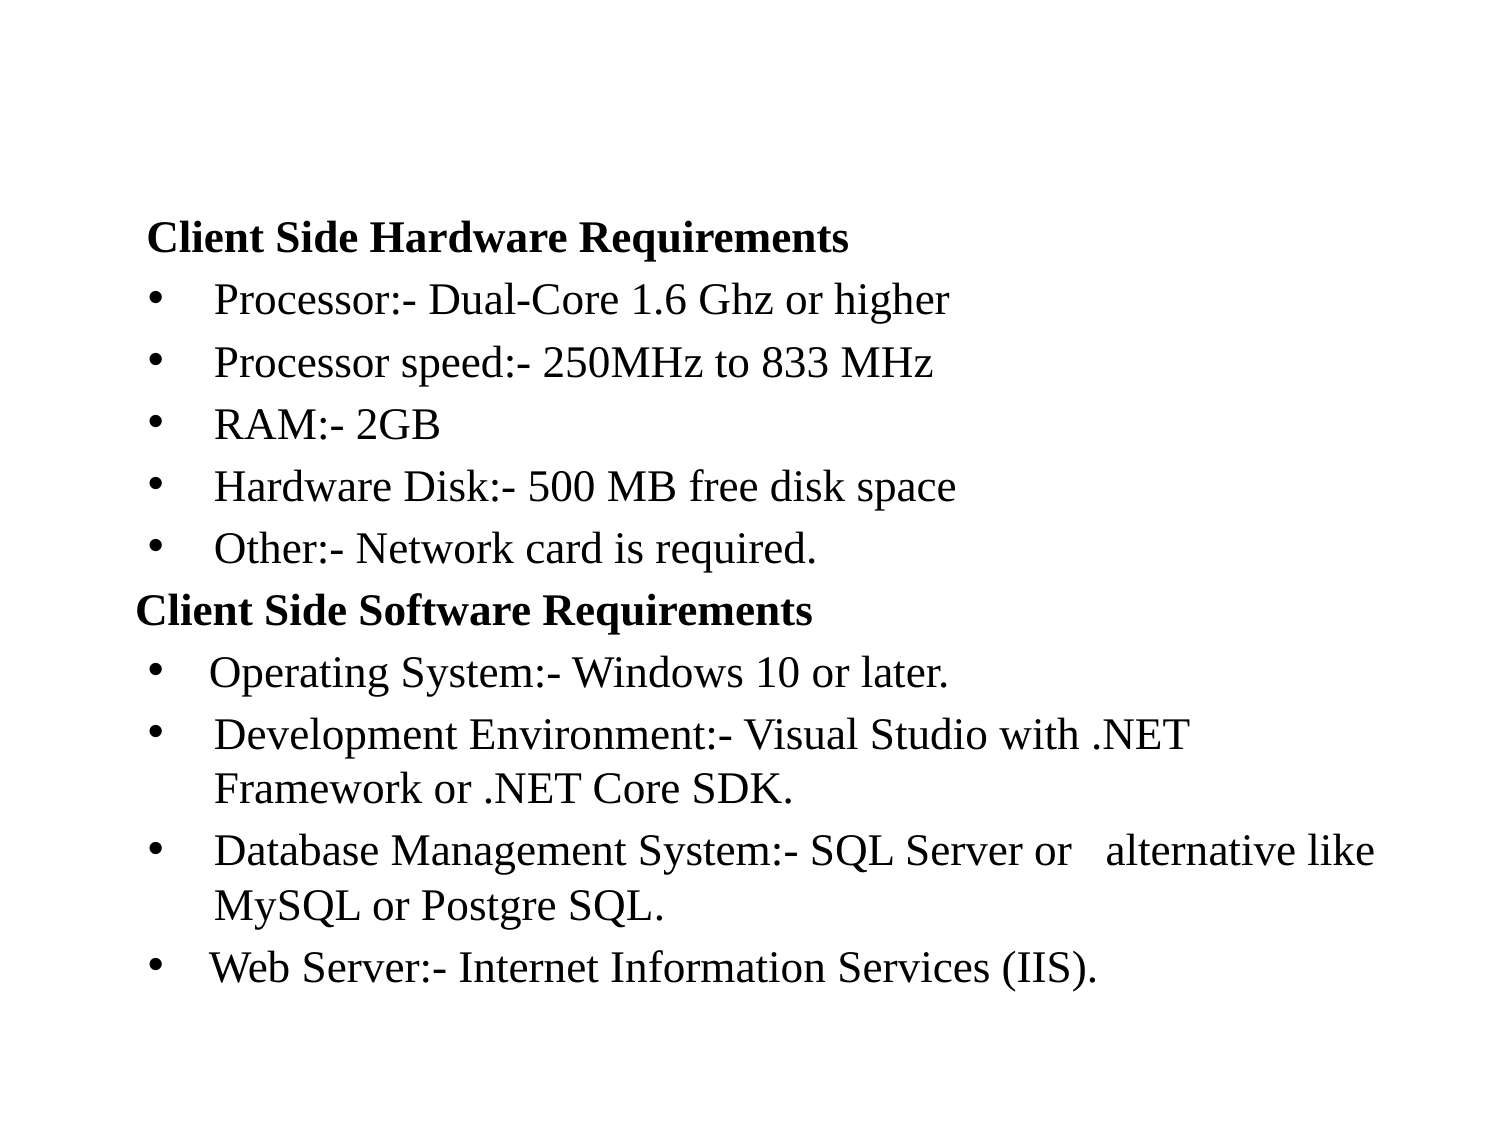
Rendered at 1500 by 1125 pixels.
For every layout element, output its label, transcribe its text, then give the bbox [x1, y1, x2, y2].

list Client Side Hardware Requirements Processor:- Dual-Core 1.6 Ghz or higher Processor speed:- 250MHz to 833 MHz RAM:- 2GB Hardware Disk:- 500 MB free disk space Other:- Network card is required. Client Side Software Requirements Operating System:- Windows 10 or later. Development Environment:- Visual Studio with .NET Framework or .NET Core SDK. Database Management System:- SQL Server or alternative like MySQL or Postgre SQL. Web Server:- Internet Information Services (IIS). [75, 200, 1425, 1005]
